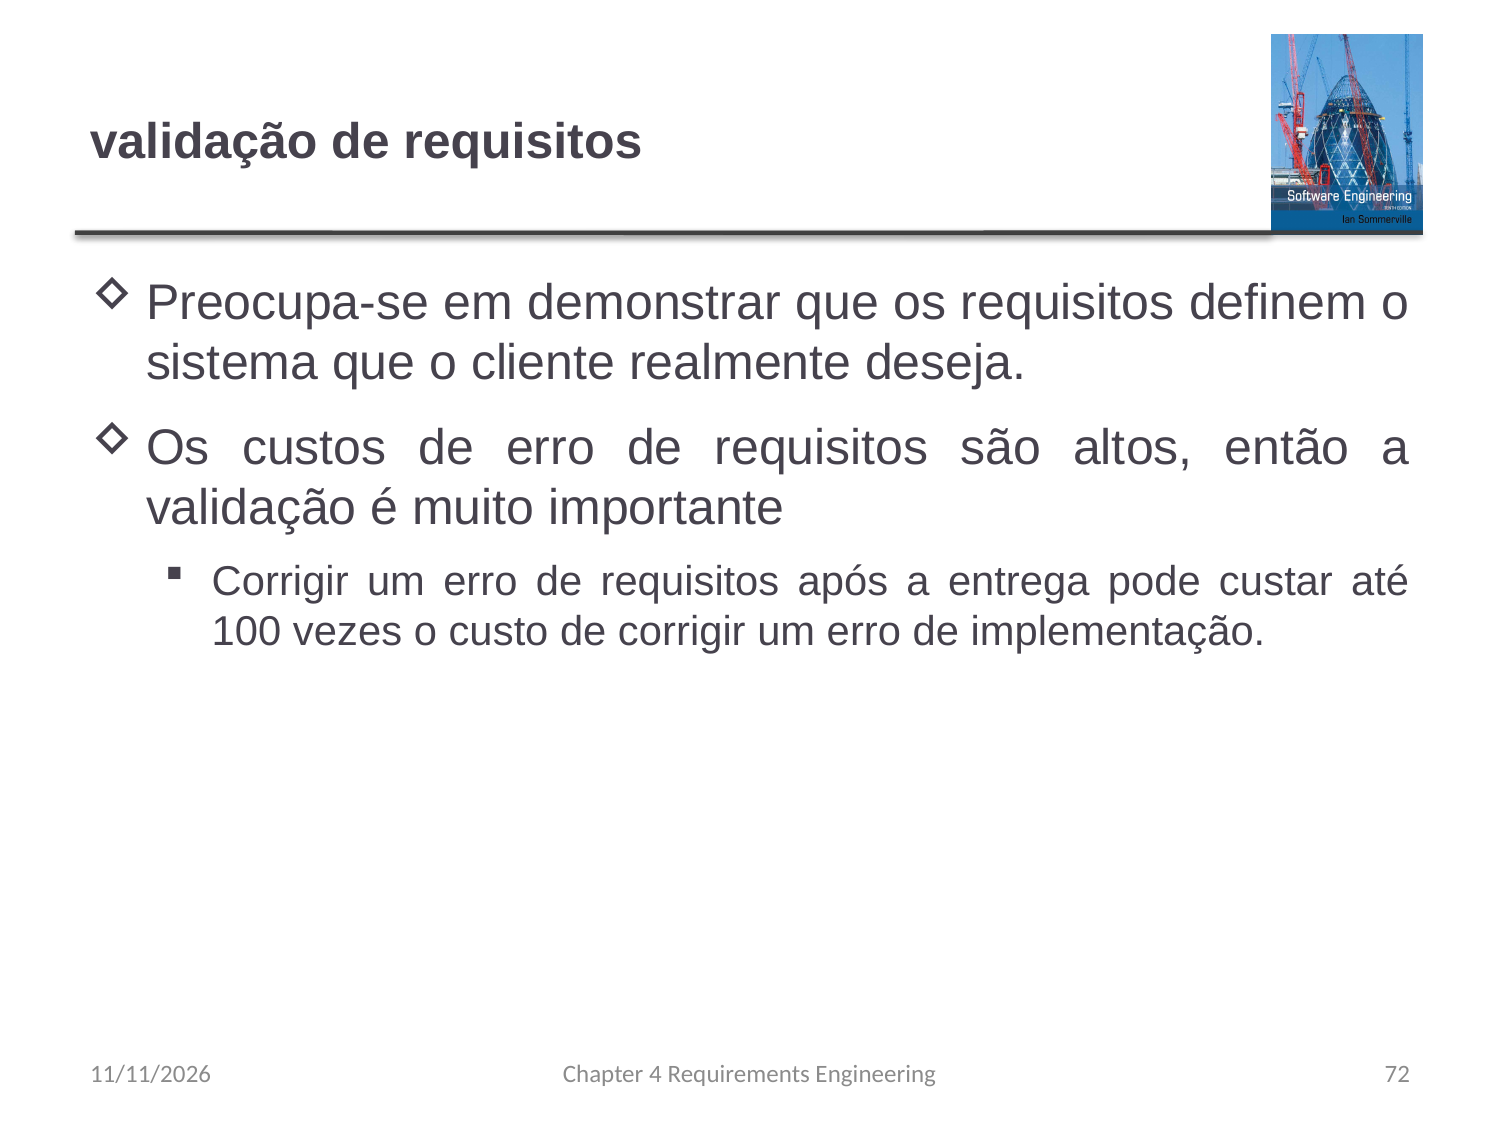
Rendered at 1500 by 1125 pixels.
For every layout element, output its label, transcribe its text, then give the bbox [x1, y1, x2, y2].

footer Chapter 4 Requirements Engineering [512, 1042, 988, 1103]
list Preocupa-se em demonstrar que os requisitos definem o sistema que o cliente realmente deseja. Os custos de erro de requisitos são altos, então a validação é muito importante Corrigir um erro de requisitos após a entrega pode custar até 100 vezes o custo de corrigir um erro de implementação. [75, 262, 1425, 1005]
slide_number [75, 1042, 425, 1103]
picture [1271, 34, 1423, 230]
slide_number 72 [1074, 1042, 1425, 1103]
title validação de requisitos [74, 44, 1272, 233]
